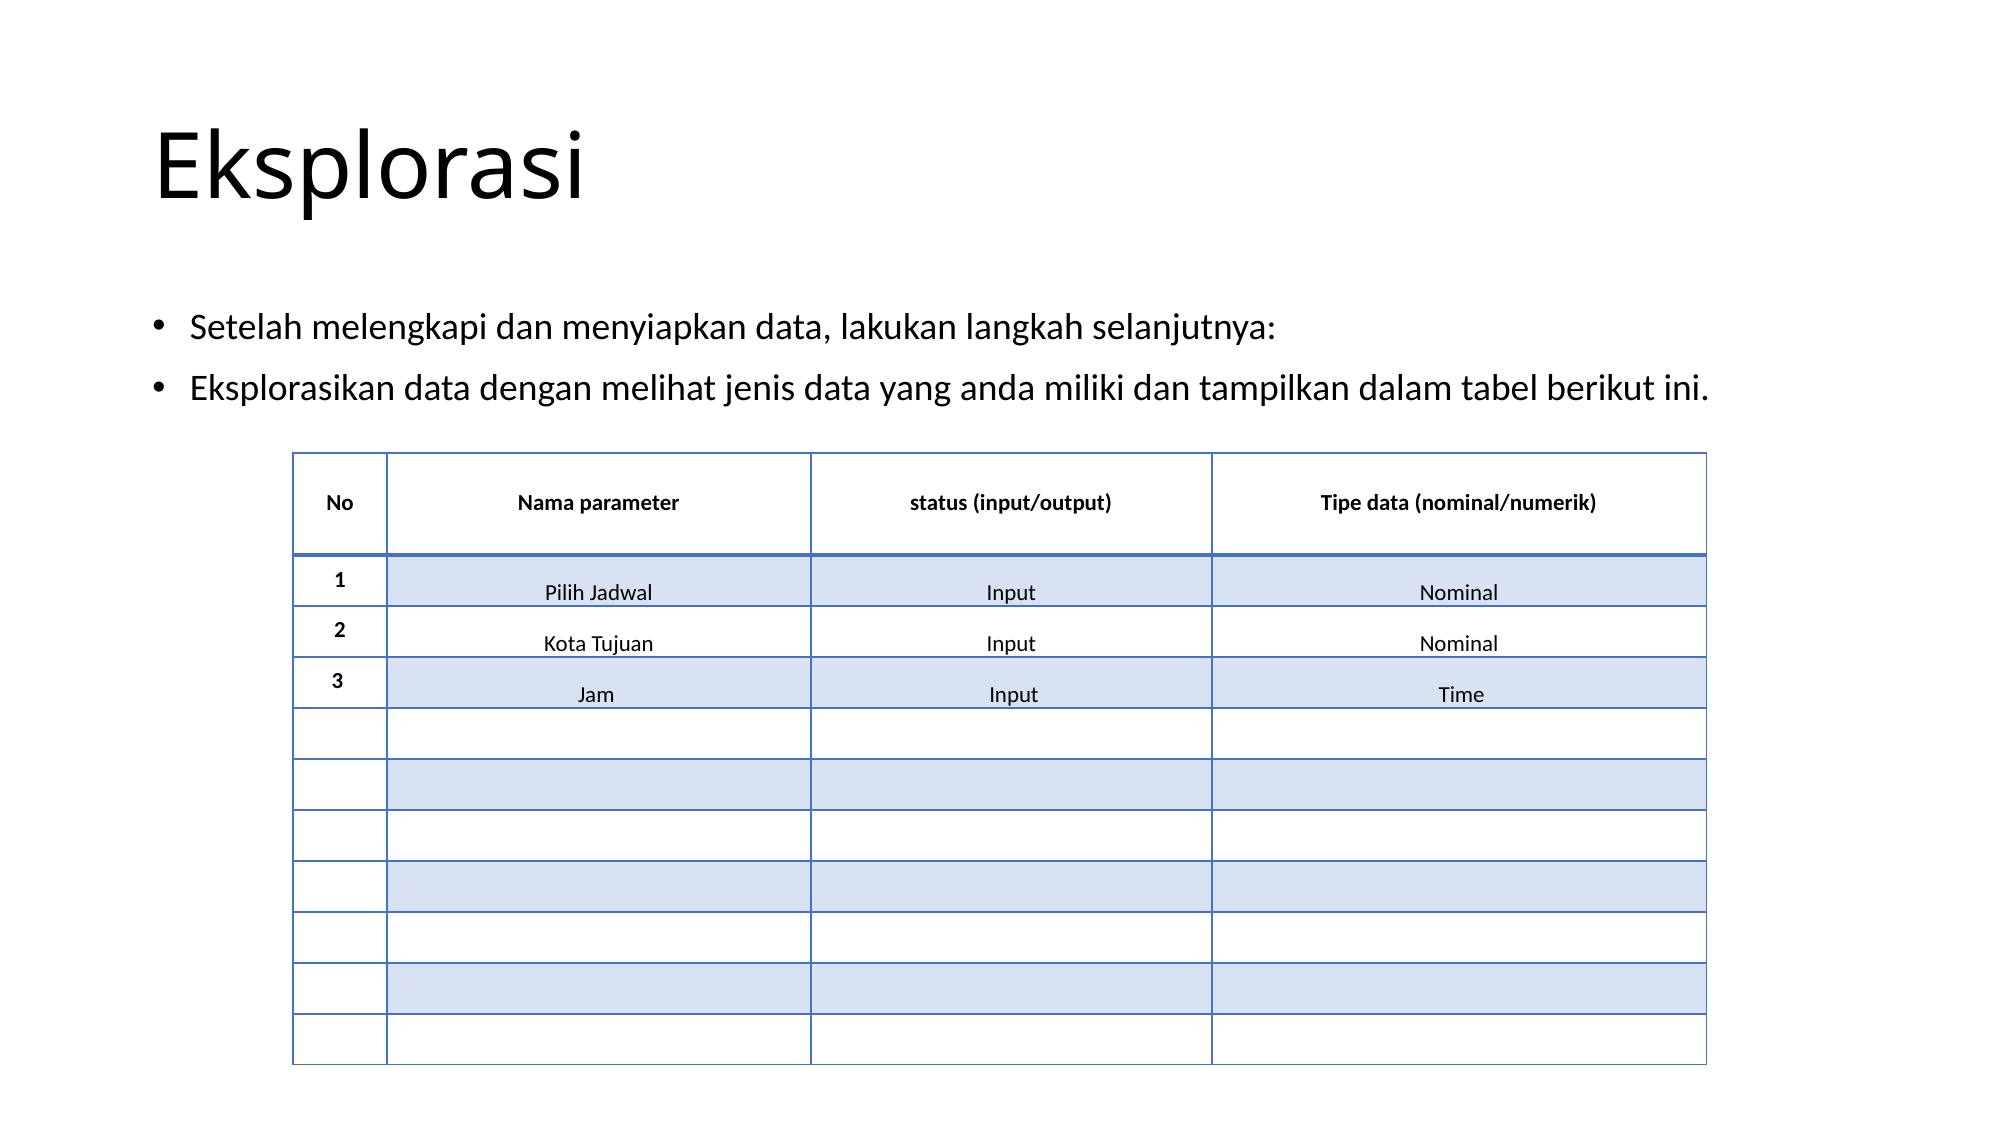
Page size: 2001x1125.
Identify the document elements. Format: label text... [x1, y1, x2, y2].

table_cell [388, 1015, 810, 1064]
table_cell [812, 709, 1211, 758]
title Eksplorasi [137, 59, 1863, 278]
table_cell [388, 964, 810, 1013]
table_cell 1 [294, 557, 386, 605]
table_cell [294, 862, 386, 911]
table_cell Jam [388, 658, 810, 707]
table_cell Nominal [1213, 607, 1706, 656]
table_cell [1213, 1015, 1706, 1064]
table_cell [388, 760, 810, 809]
table_cell 3 [294, 658, 386, 707]
table_cell [388, 862, 810, 911]
table_cell [1213, 913, 1706, 962]
table_cell [1213, 709, 1706, 758]
table_cell [812, 862, 1211, 911]
table_cell [388, 913, 810, 962]
table_header status (input/output) [812, 454, 1211, 553]
table_cell Input [812, 557, 1211, 605]
table_cell [294, 1015, 386, 1064]
table_cell Pilih Jadwal [388, 557, 810, 605]
table_cell 2 [294, 607, 386, 656]
table_cell [294, 811, 386, 860]
table_header Nama parameter [388, 454, 810, 553]
table_cell [388, 709, 810, 758]
table_cell Input [812, 658, 1211, 707]
table_cell [1213, 964, 1706, 1013]
table_cell [1213, 760, 1706, 809]
table_cell [1213, 862, 1706, 911]
table_cell [1213, 811, 1706, 860]
table_cell [388, 811, 810, 860]
table_cell Nominal [1213, 557, 1706, 605]
table_cell [812, 760, 1211, 809]
table_cell [812, 811, 1211, 860]
table_cell [294, 964, 386, 1013]
table_cell [812, 1015, 1211, 1064]
table_header Tipe data (nominal/numerik) [1213, 454, 1706, 553]
table_cell [294, 760, 386, 809]
table_cell [294, 913, 386, 962]
table_cell Time [1213, 658, 1706, 707]
table_cell [294, 709, 386, 758]
list Setelah melengkapi dan menyiapkan data, lakukan langkah selanjutnya: Eksplorasikan data dengan melihat jenis data yang anda miliki dan tampilkan dalam tabel berikut ini. [137, 299, 1863, 1014]
table_cell Input [812, 607, 1211, 656]
table_cell [812, 964, 1211, 1013]
table_cell [812, 913, 1211, 962]
table_cell Kota Tujuan [388, 607, 810, 656]
table_header No [294, 454, 386, 553]
